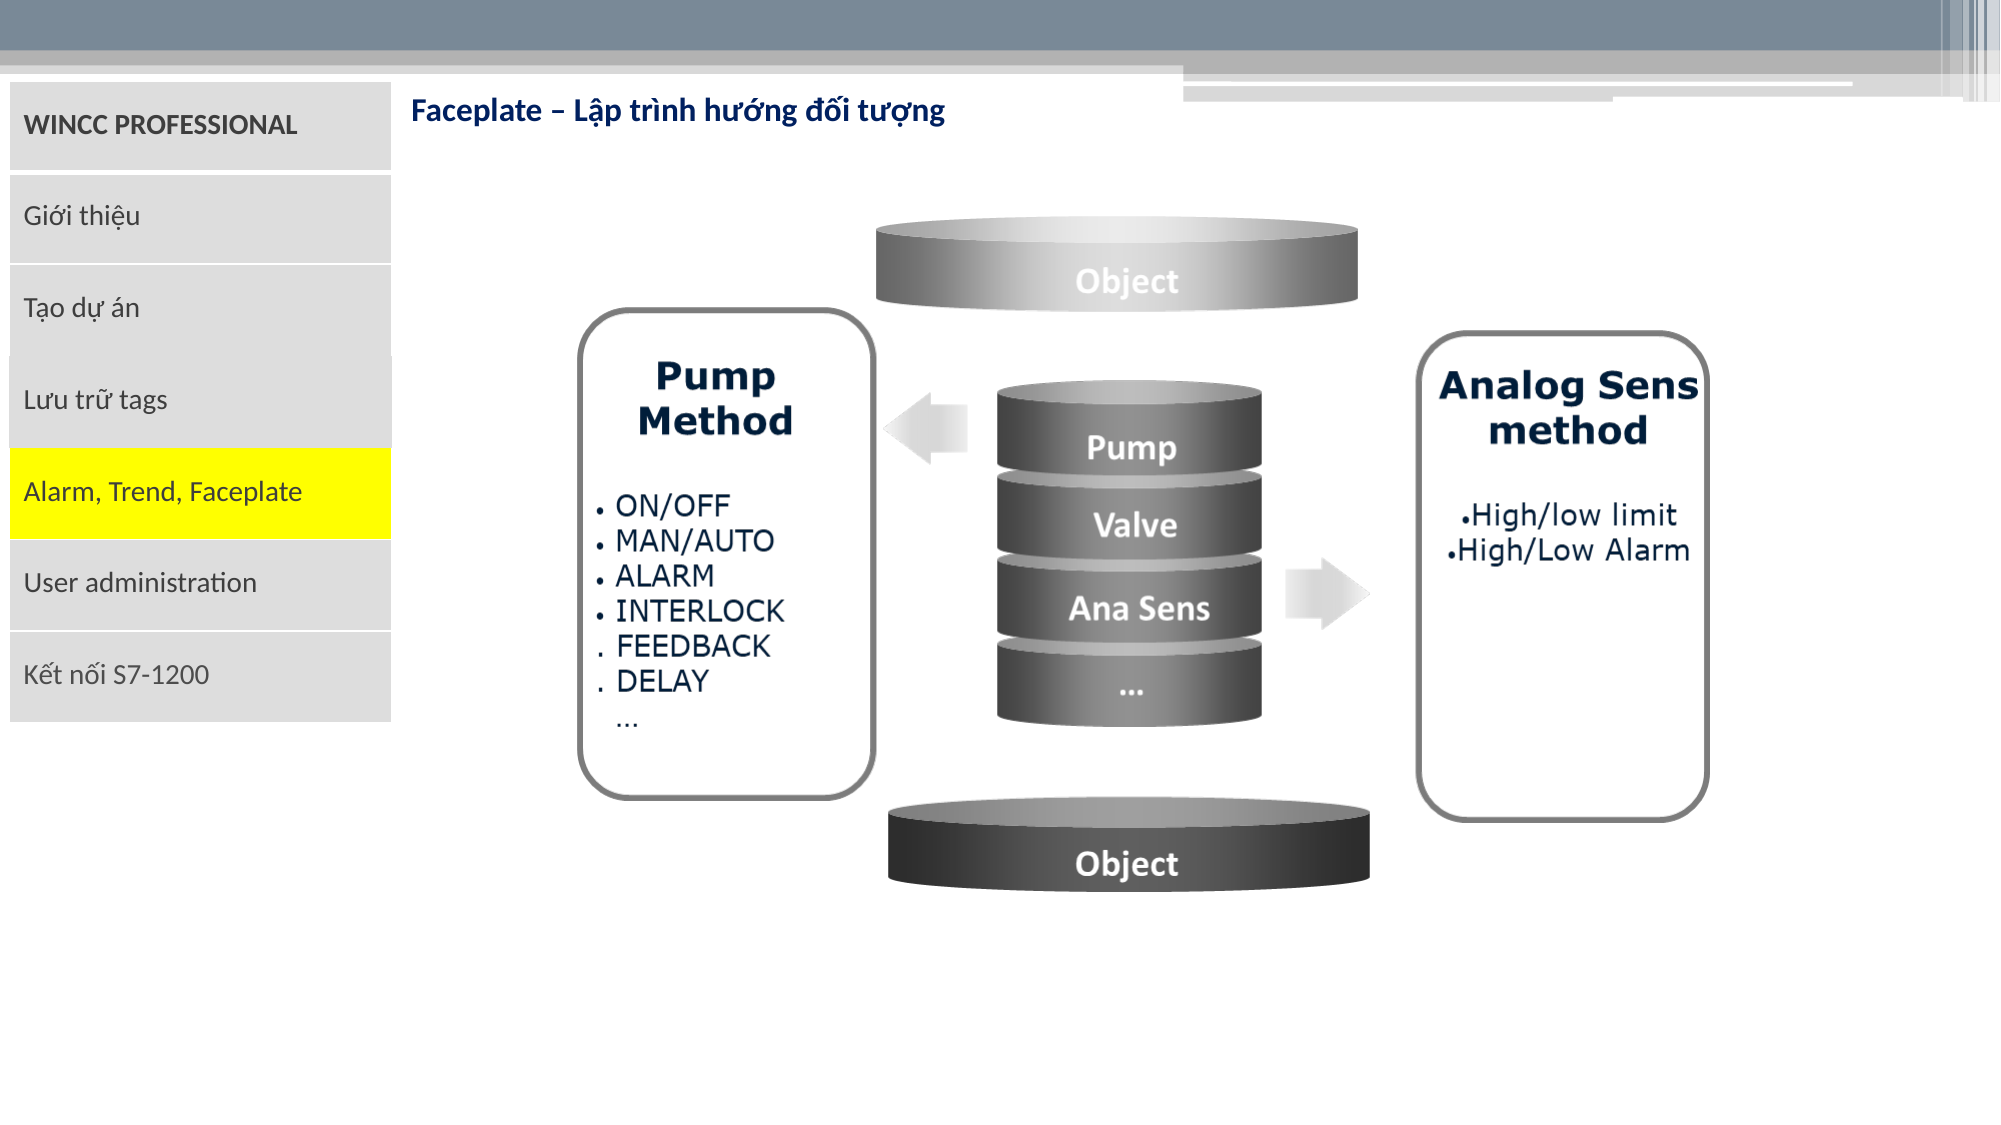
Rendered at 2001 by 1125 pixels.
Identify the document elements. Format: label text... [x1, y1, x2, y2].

table_cell Giới thiệu [10, 175, 391, 263]
table_cell Kết nối S7-1200 [10, 632, 391, 722]
table_cell Tạo dự án [10, 265, 391, 356]
text_box Faceplate – Lập trình hướng đối tượng [341, 73, 1307, 136]
table_cell User administration [10, 540, 391, 630]
table_cell Lưu trữ tags [9, 356, 392, 448]
table_header WINCC PROFESSIONAL [10, 82, 391, 170]
picture [577, 216, 1723, 909]
table_cell Alarm, Trend, Faceplate [10, 448, 391, 539]
